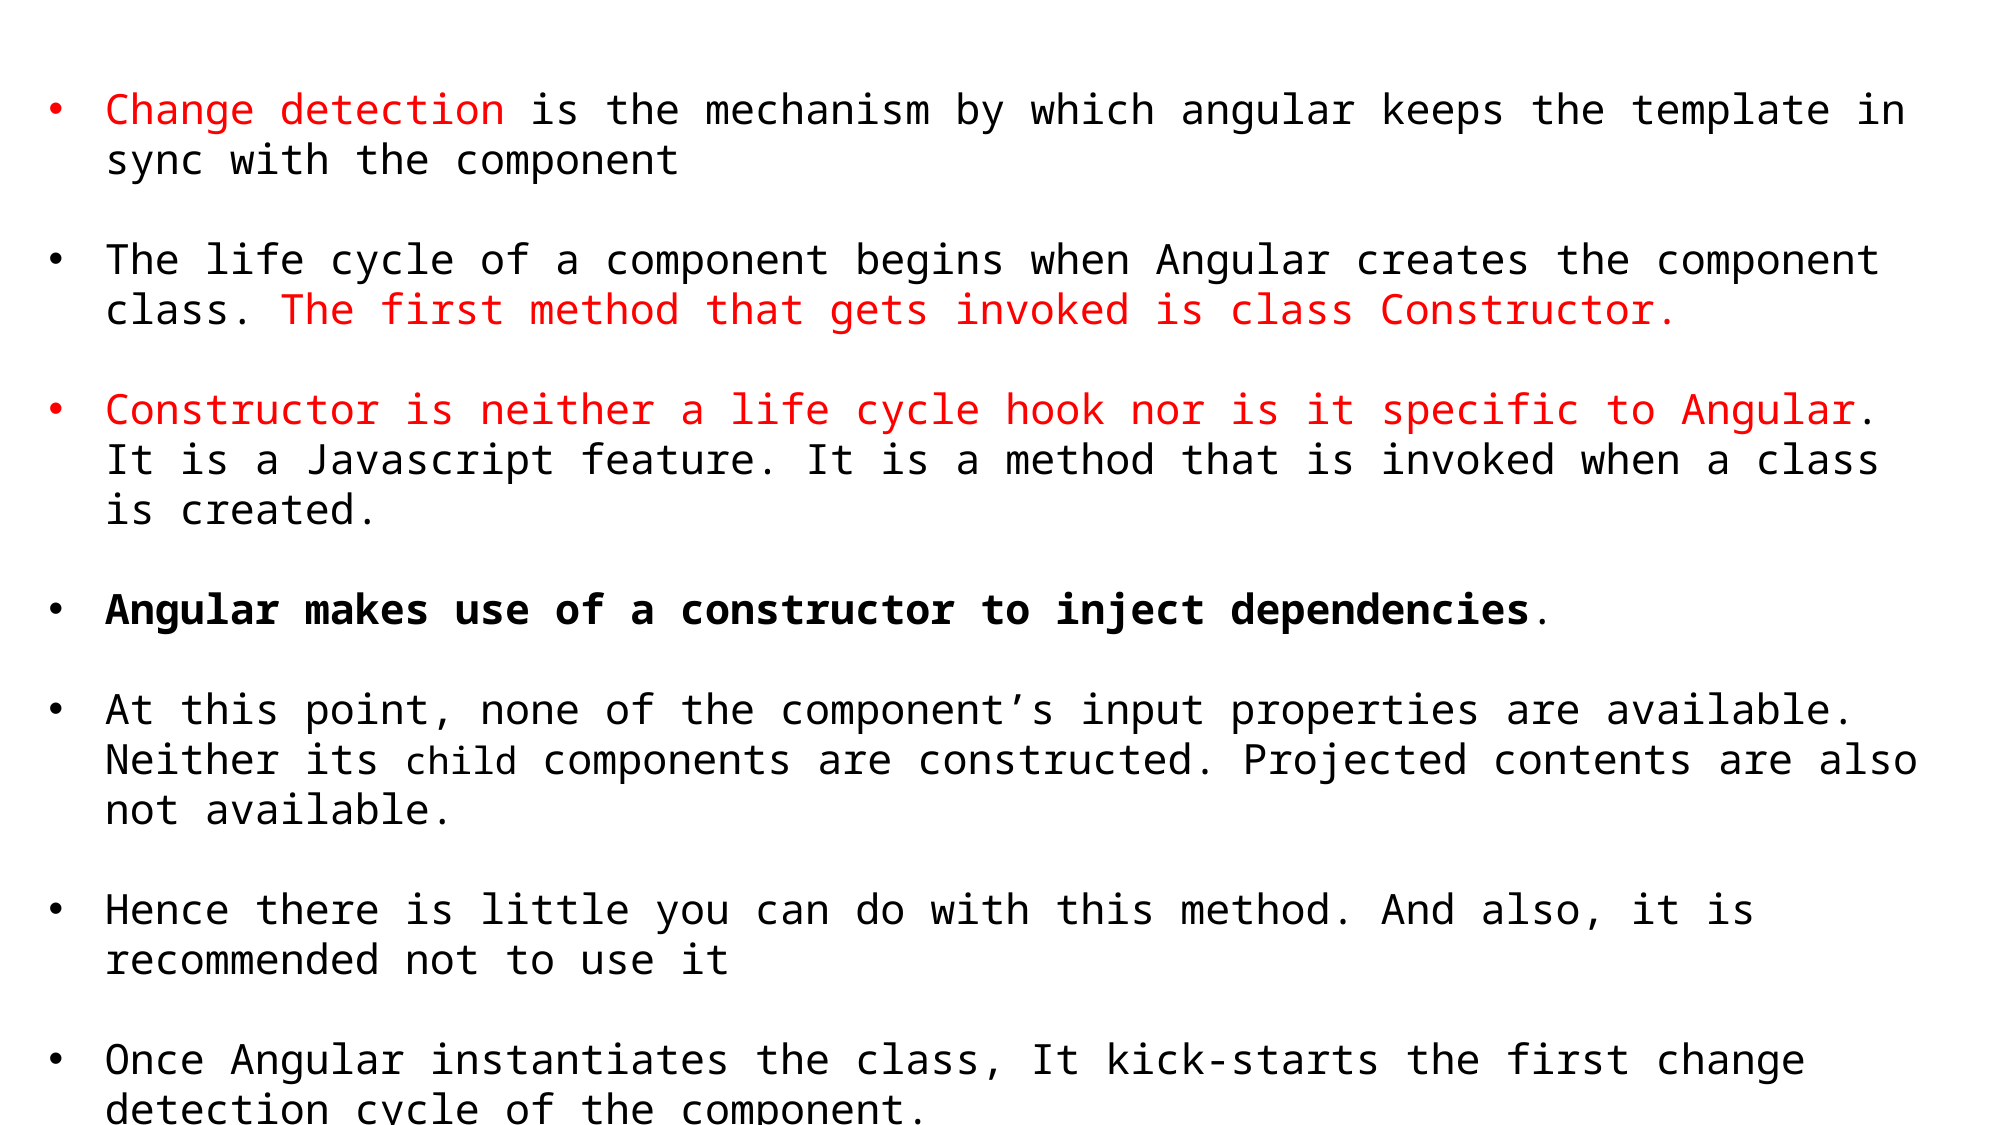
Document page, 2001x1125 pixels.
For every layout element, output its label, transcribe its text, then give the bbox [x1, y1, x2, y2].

text_box Change detection is the mechanism by which angular keeps the template in sync with the component The life cycle of a component begins when Angular creates the component class. The first method that gets invoked is class Constructor. Constructor is neither a life cycle hook nor is it specific to Angular. It is a Javascript feature. It is a method that is invoked when a class is created. Angular makes use of a constructor to inject dependencies. At this point, none of the component’s input properties are available. Neither its child components are constructed. Projected contents are also not available. Hence there is little you can do with this method. And also, it is recommended not to use it Once Angular instantiates the class, It kick-starts the first change detection cycle of the component. [33, 75, 1967, 1125]
